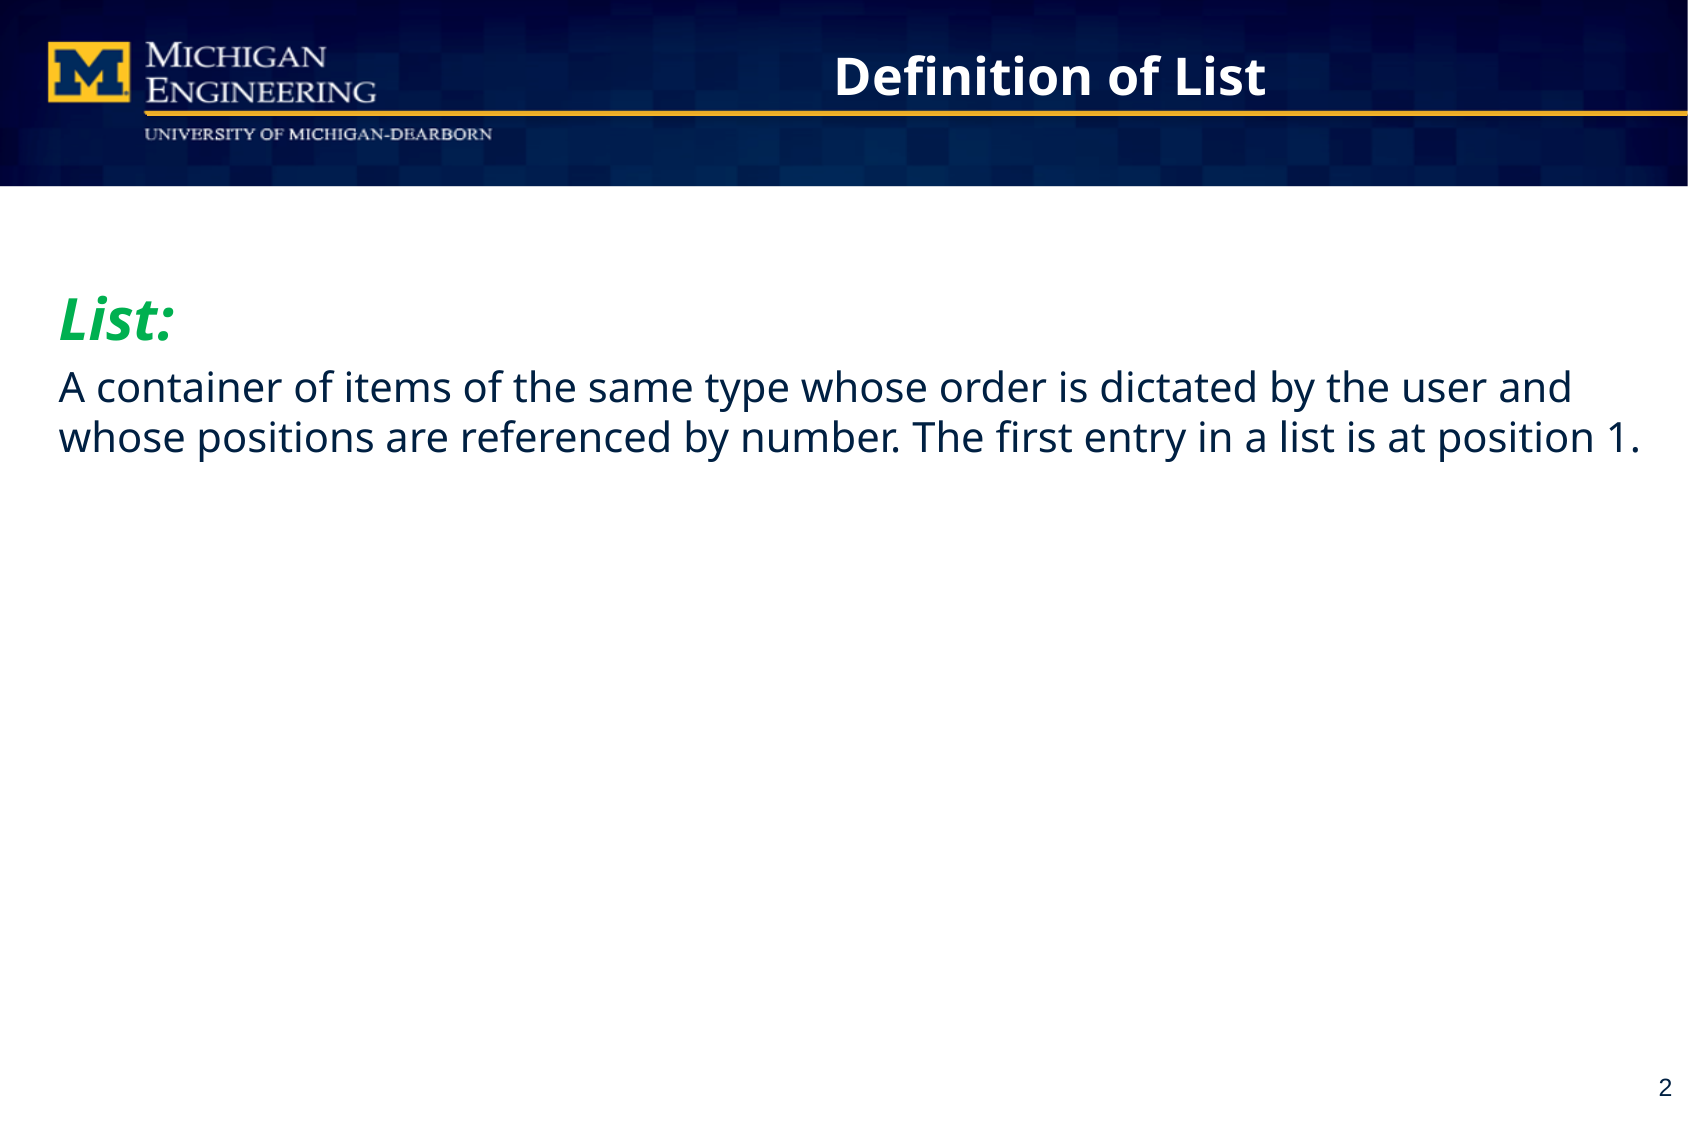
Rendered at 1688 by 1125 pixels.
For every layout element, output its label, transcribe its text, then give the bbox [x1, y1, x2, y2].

text_box List: A container of items of the same type whose order is dictated by the user and whose positions are referenced by number. The first entry in a list is at position 1. [43, 274, 1669, 950]
title Definition of List [432, 36, 1669, 133]
picture [0, 0, 1688, 1125]
slide_number 2 [1293, 1046, 1688, 1125]
